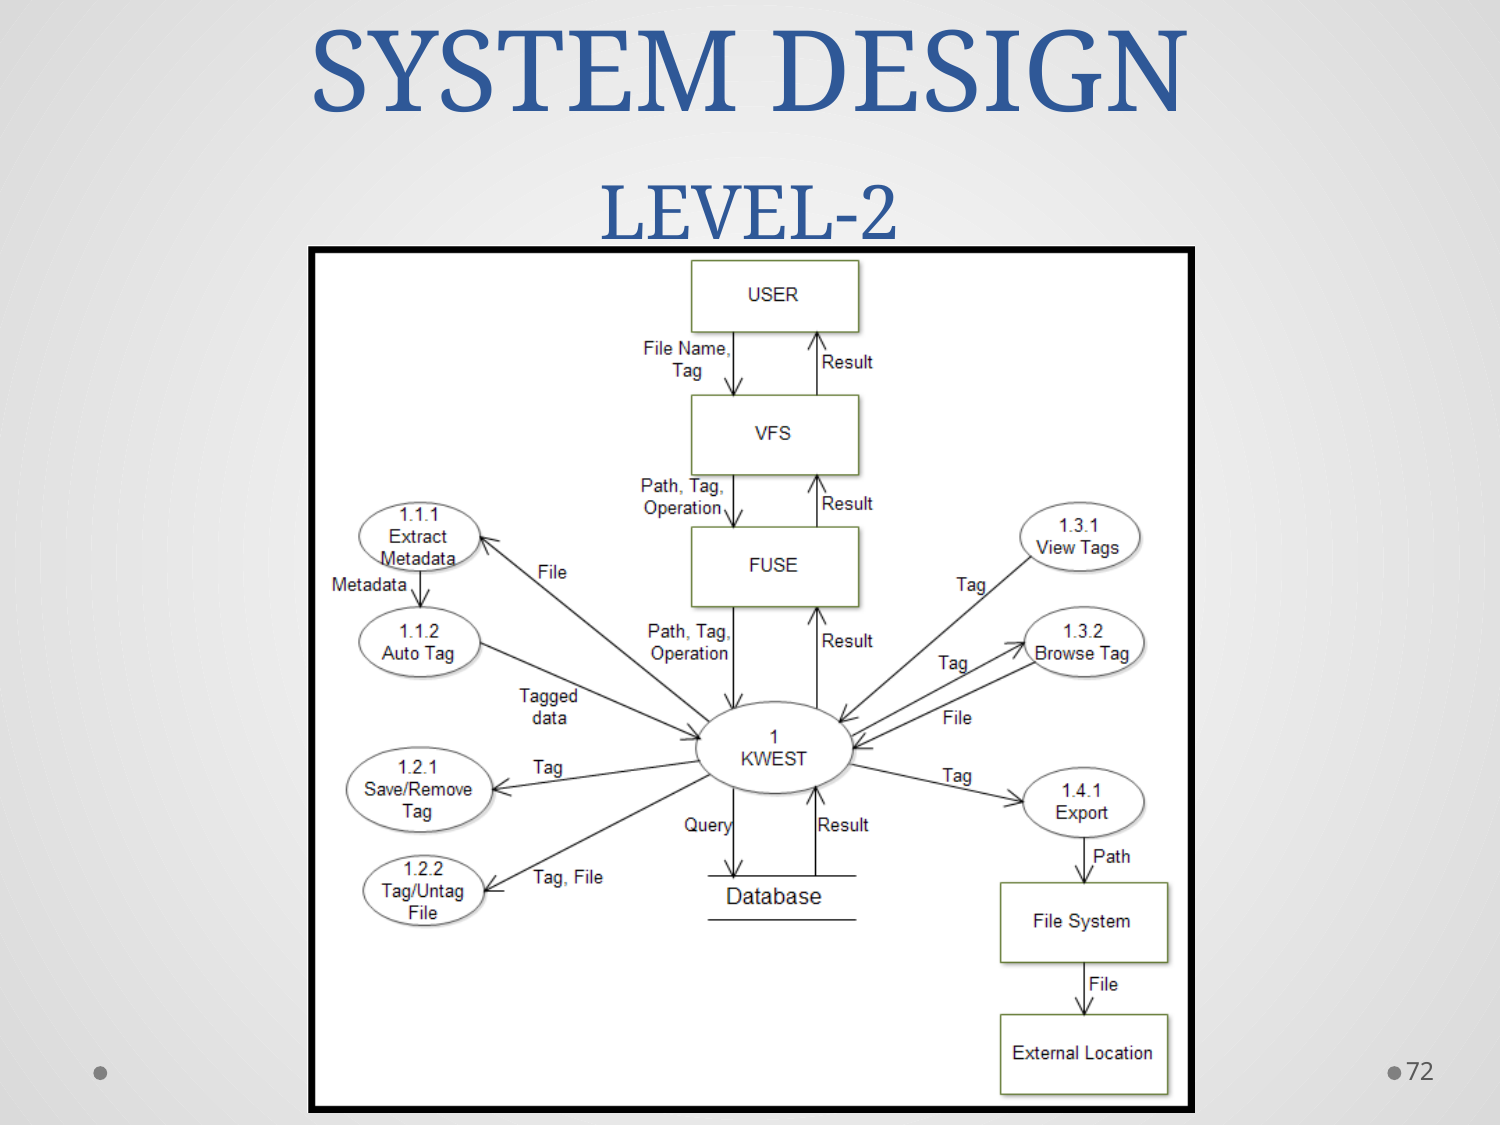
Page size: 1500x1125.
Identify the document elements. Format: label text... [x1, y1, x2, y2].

picture [307, 245, 1196, 1113]
slide_number 72 [1401, 1042, 1494, 1103]
title SYSTEM DESIGN LEVEL-2 [75, 0, 1425, 263]
